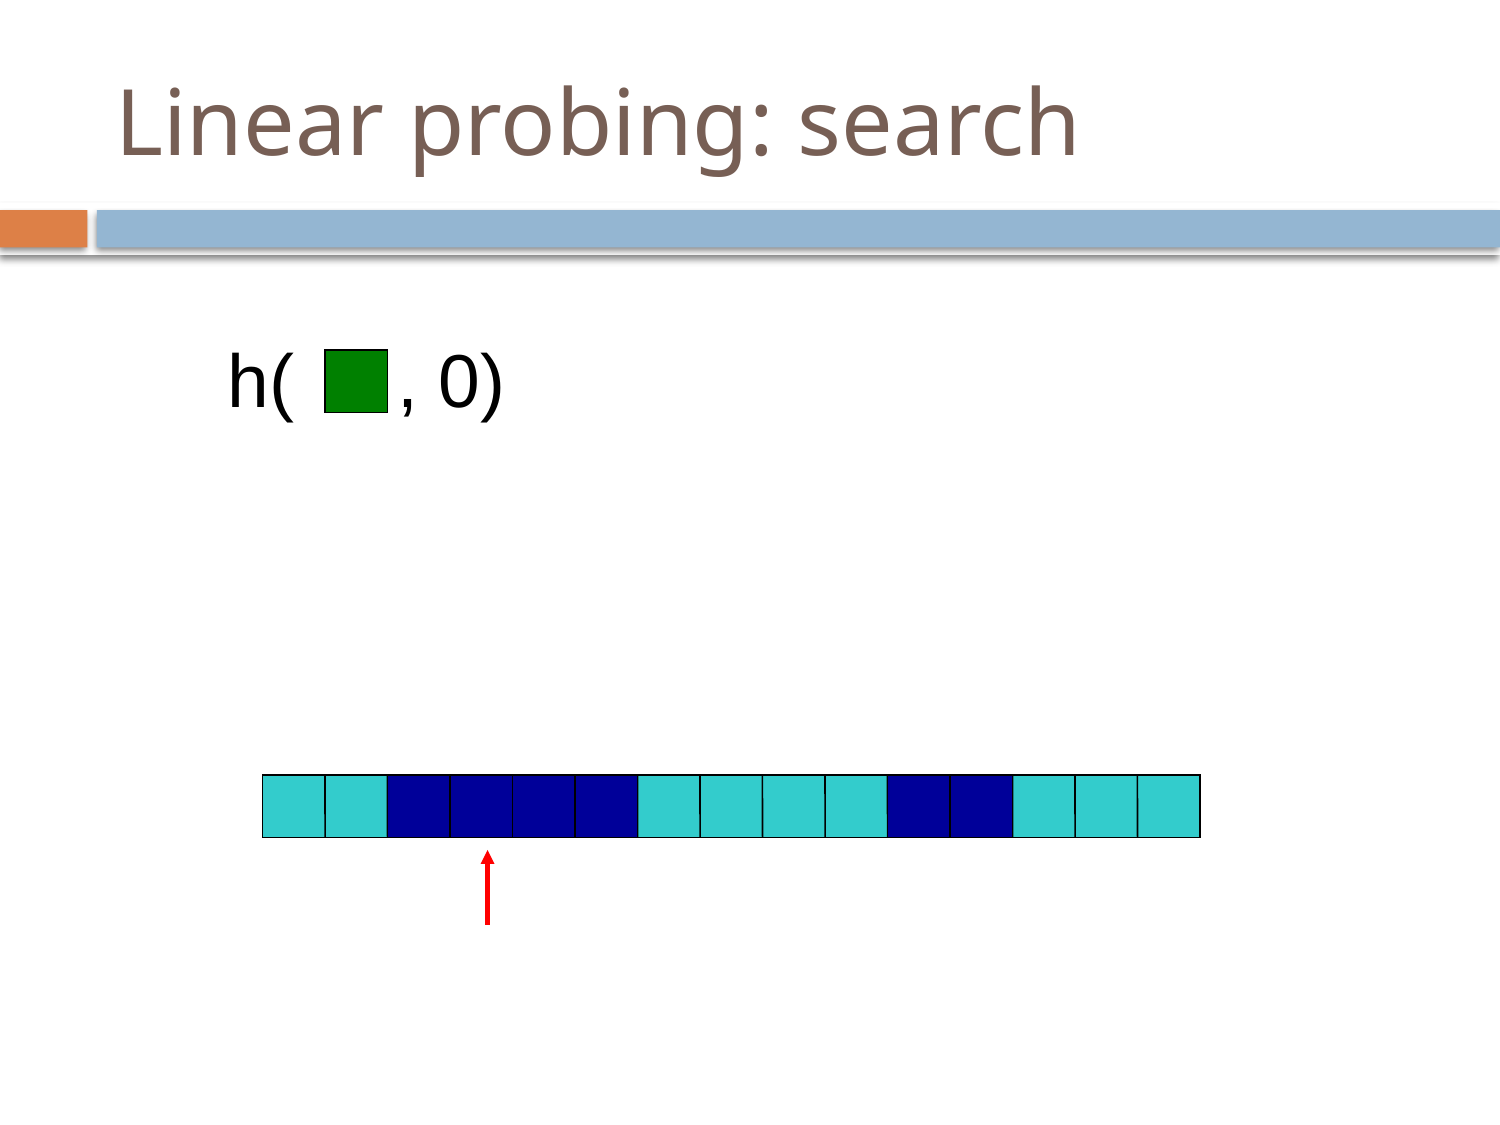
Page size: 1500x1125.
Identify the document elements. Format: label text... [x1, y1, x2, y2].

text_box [262, 774, 1201, 838]
text_box [481, 849, 494, 925]
title Linear probing: search [100, 37, 1438, 200]
text_box h( , 0) [212, 324, 850, 430]
text_box [324, 349, 388, 413]
